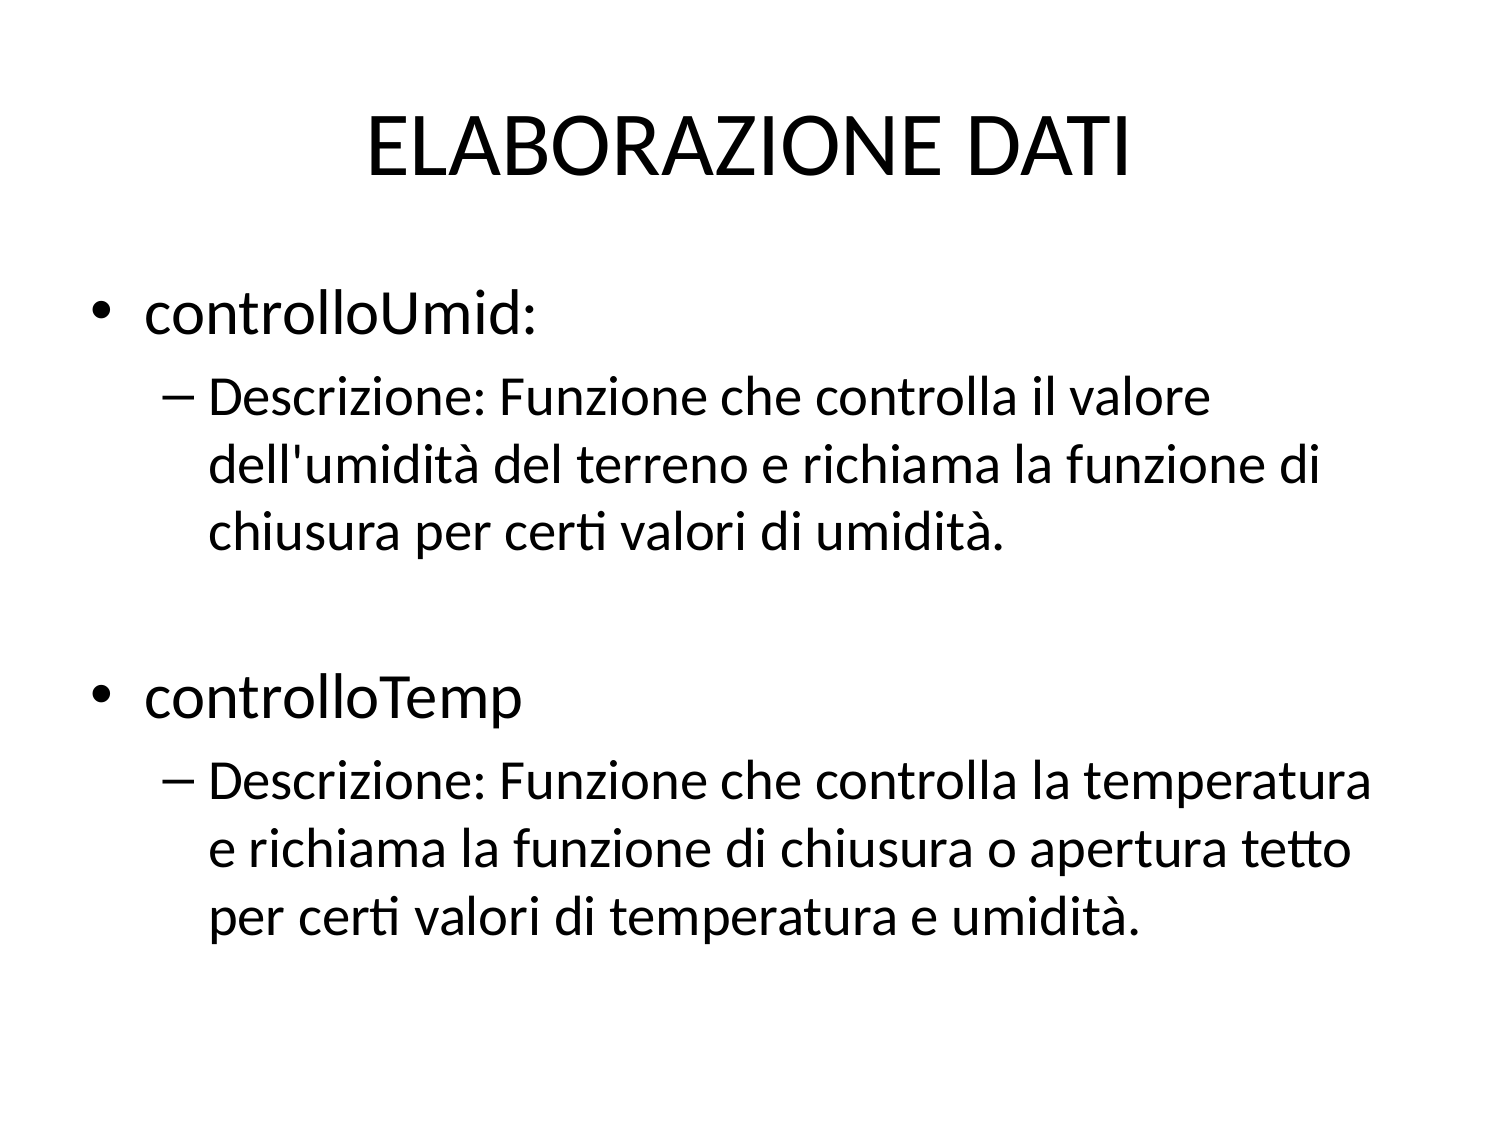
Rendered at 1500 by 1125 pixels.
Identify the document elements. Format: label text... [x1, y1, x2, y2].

title ELABORAZIONE DATI [75, 45, 1425, 233]
list controlloUmid: Descrizione: Funzione che controlla il valore dell'umidità del terreno e richiama la funzione di chiusura per certi valori di umidità. controlloTemp Descrizione: Funzione che controlla la temperatura e richiama la funzione di chiusura o apertura tetto per certi valori di temperatura e umidità. [75, 262, 1425, 1005]
